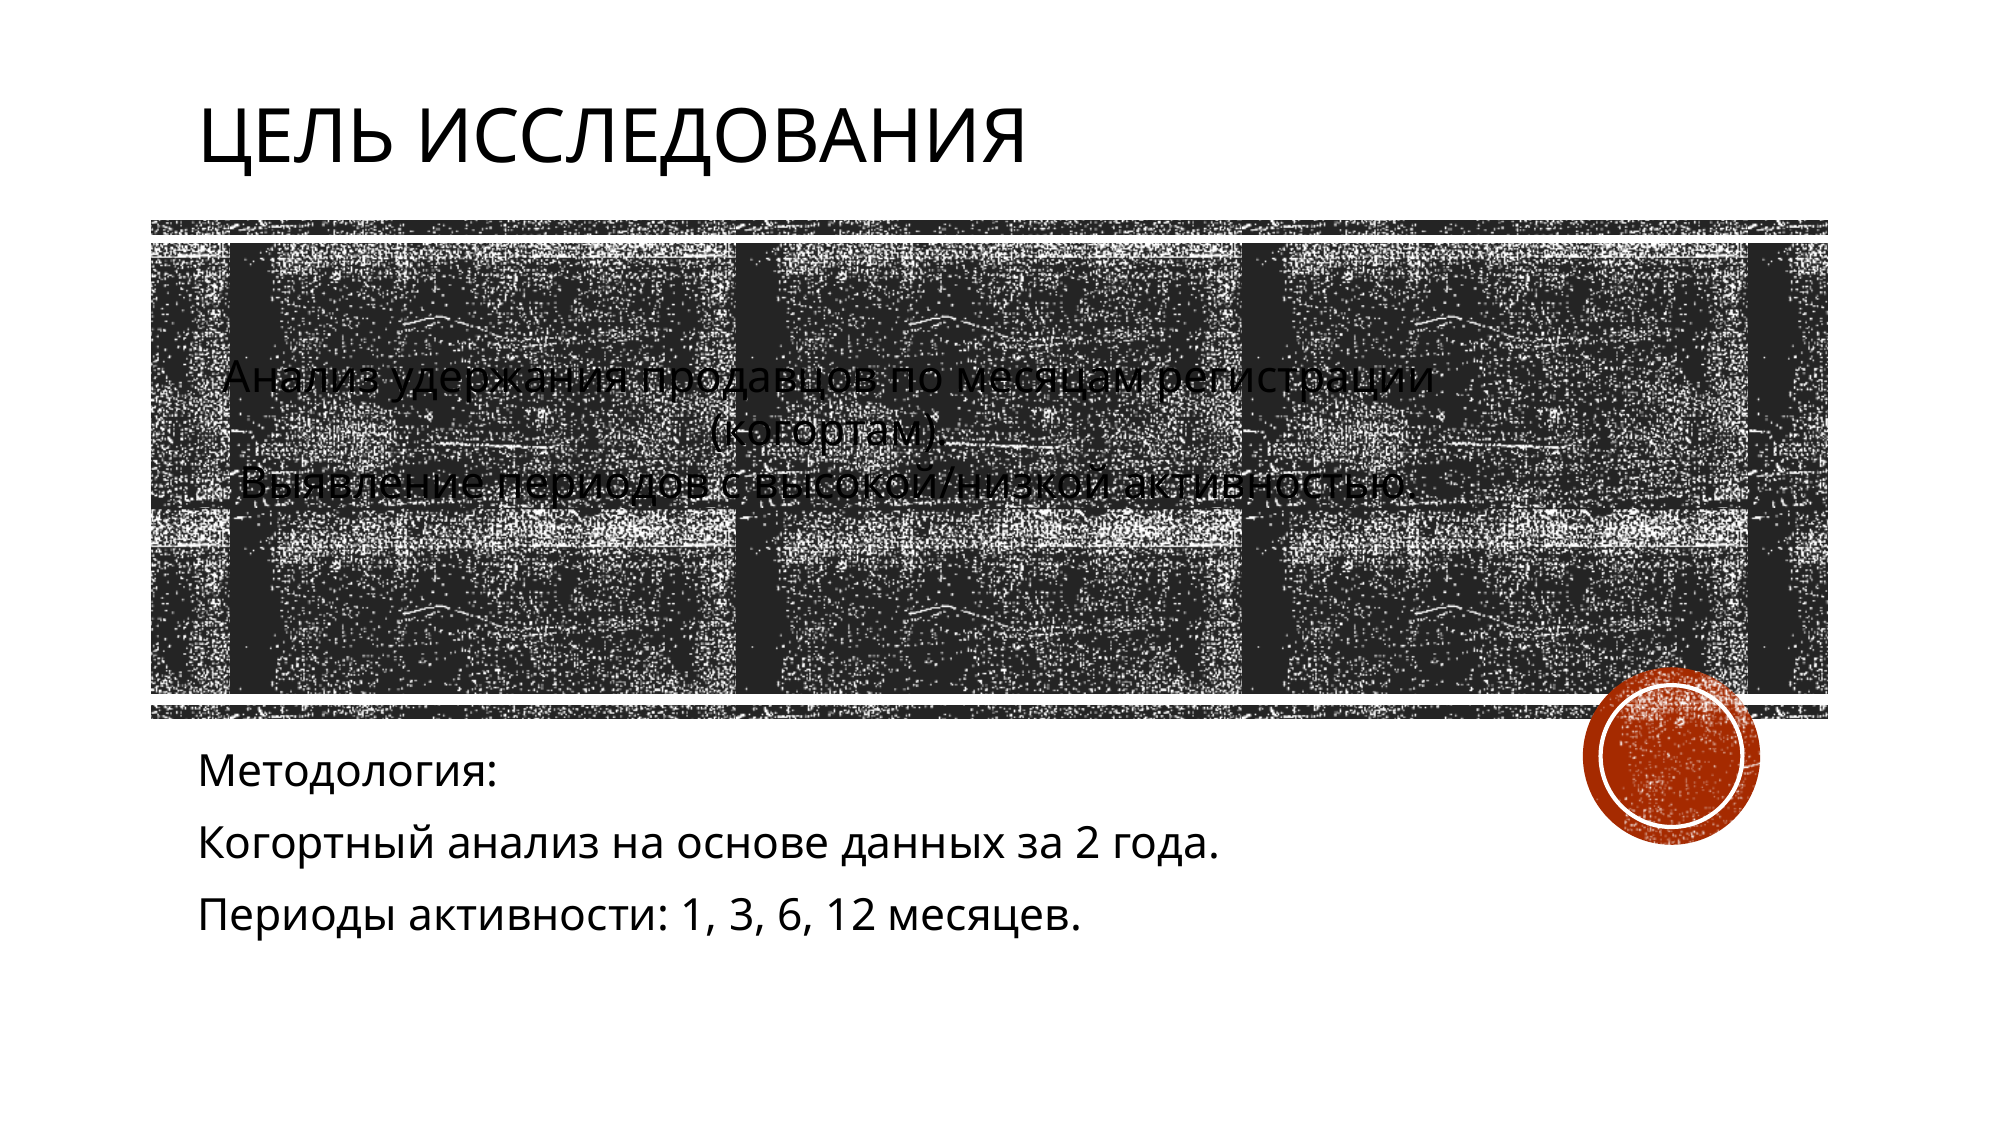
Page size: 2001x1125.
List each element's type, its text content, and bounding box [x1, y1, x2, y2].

title Цель исследования [182, 84, 1818, 197]
subtitle Анализ удержания продавцов по месяцам регистрации (когортам). Выявление периодов с высокой/низкой активностью. Методология: Когортный анализ на основе данных за 2 года. Периоды активности: 1, 3, 6, 12 месяцев. [182, 340, 1477, 952]
